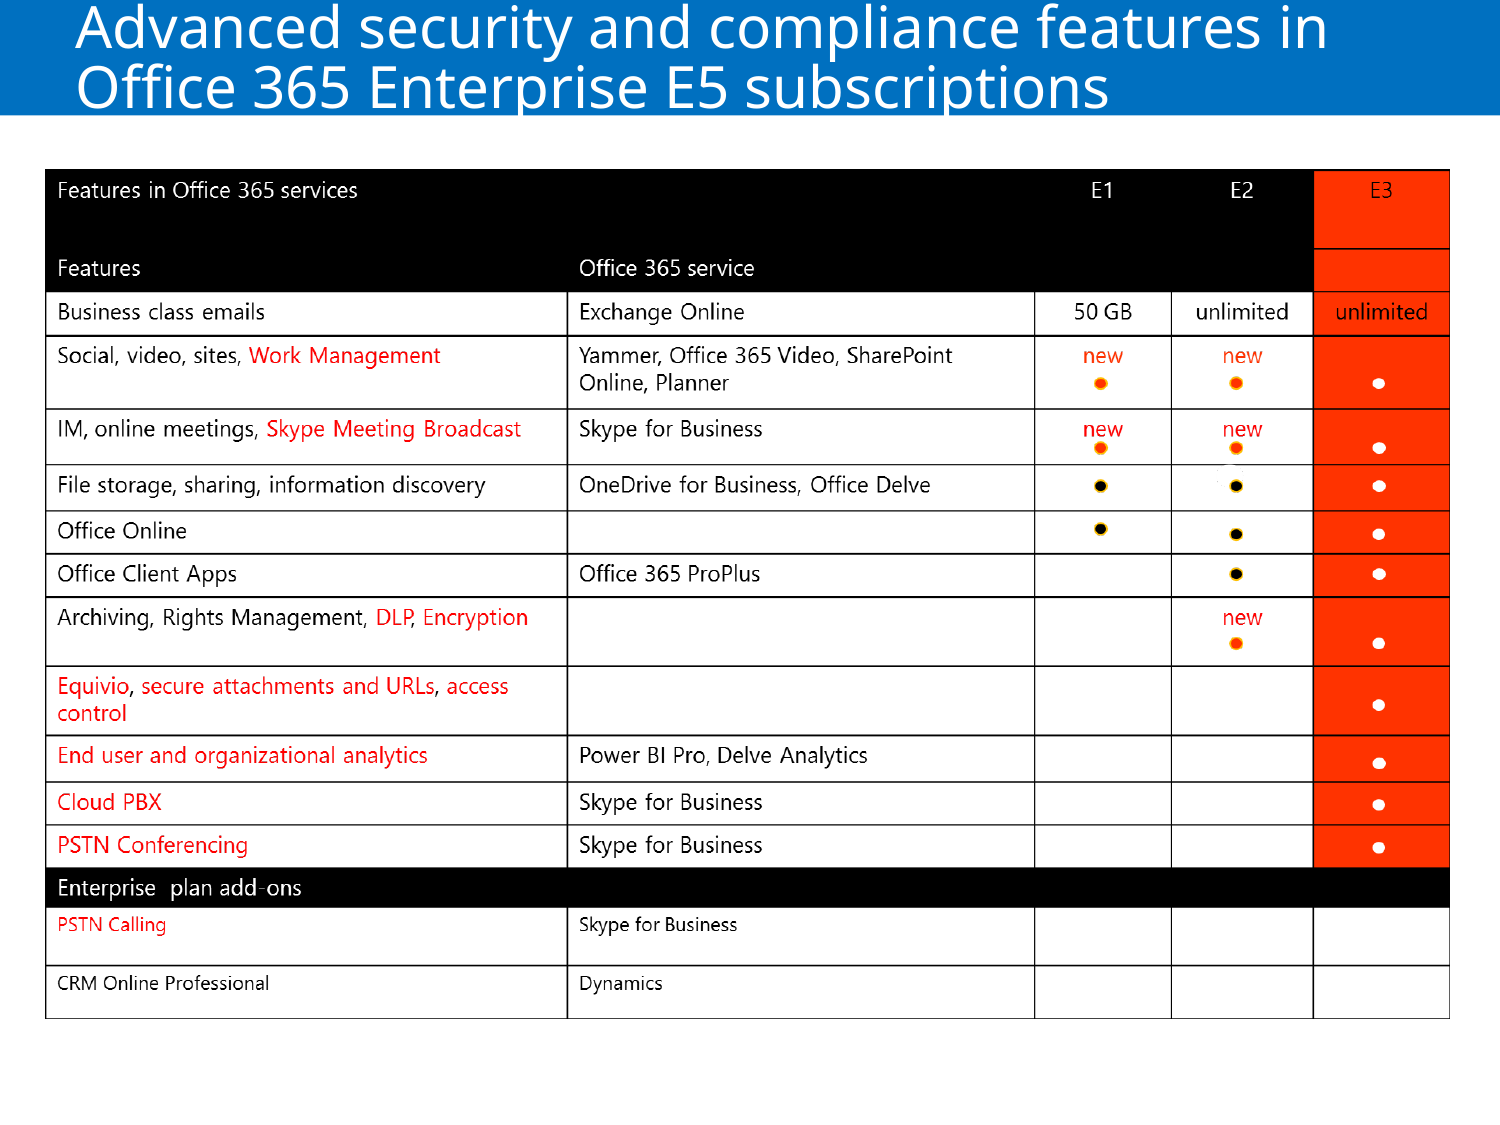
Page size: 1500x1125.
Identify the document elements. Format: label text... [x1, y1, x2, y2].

picture [45, 168, 1451, 1019]
title Advanced security and compliance features in Office 365 Enterprise E5 subscriptions [75, 0, 1351, 122]
